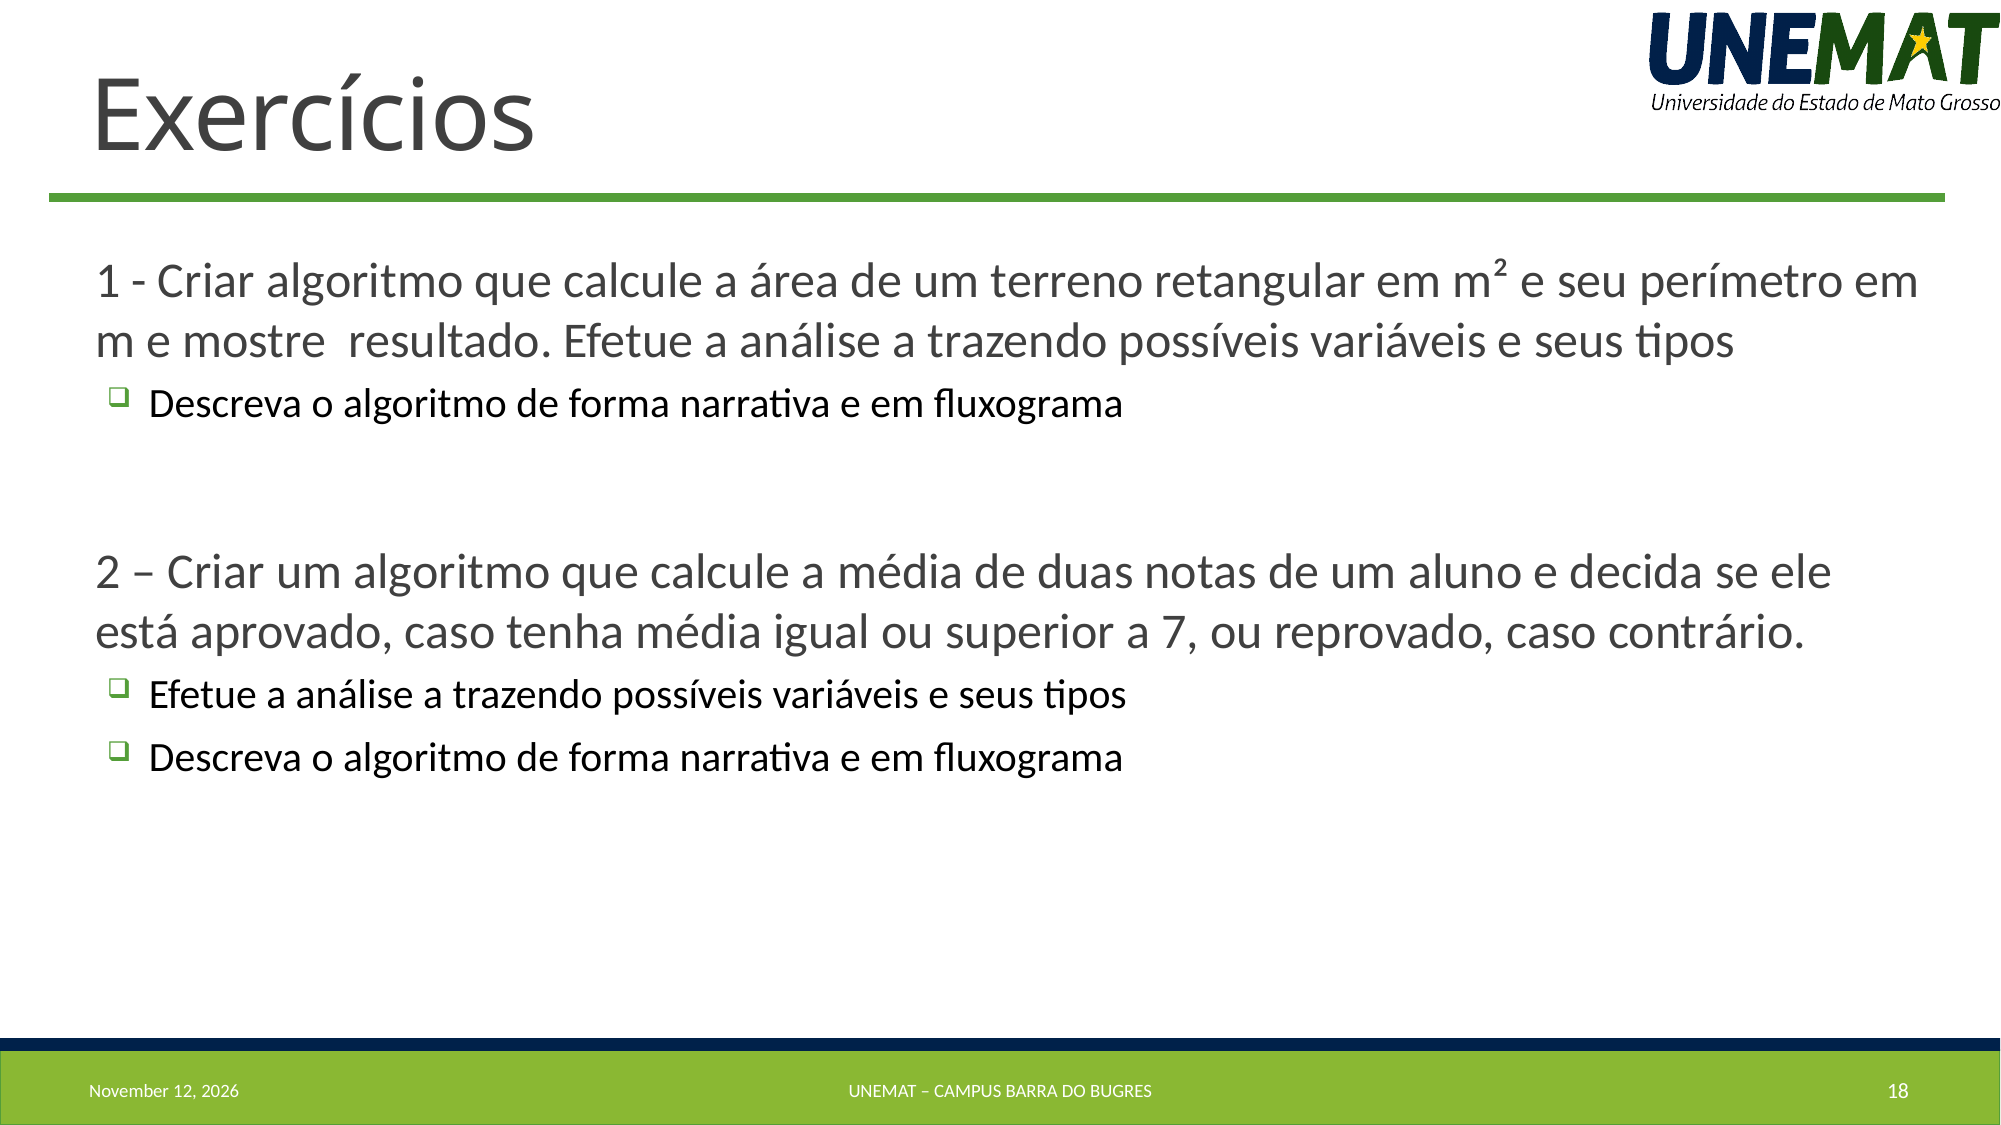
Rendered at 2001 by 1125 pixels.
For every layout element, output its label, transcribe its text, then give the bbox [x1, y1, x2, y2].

picture [1632, 0, 2001, 136]
list 1 - Criar algoritmo que calcule a área de um terreno retangular em m² e seu perímetro em m e mostre resultado. Efetue a análise a trazendo possíveis variáveis e seus tipos Descreva o algoritmo de forma narrativa e em fluxograma 2 – Criar um algoritmo que calcule a média de duas notas de um aluno e decida se ele está aprovado, caso tenha média igual ou superior a 7, ou reprovado, caso contrário. Efetue a análise a trazendo possíveis variáveis e seus tipos Descreva o algoritmo de forma narrativa e em fluxograma [74, 239, 1924, 1001]
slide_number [74, 1059, 480, 1120]
title Exercícios [74, 47, 1633, 179]
slide_number 18 [1708, 1059, 1925, 1120]
footer UNEMAT – Campus barra do bugres [604, 1059, 1396, 1120]
